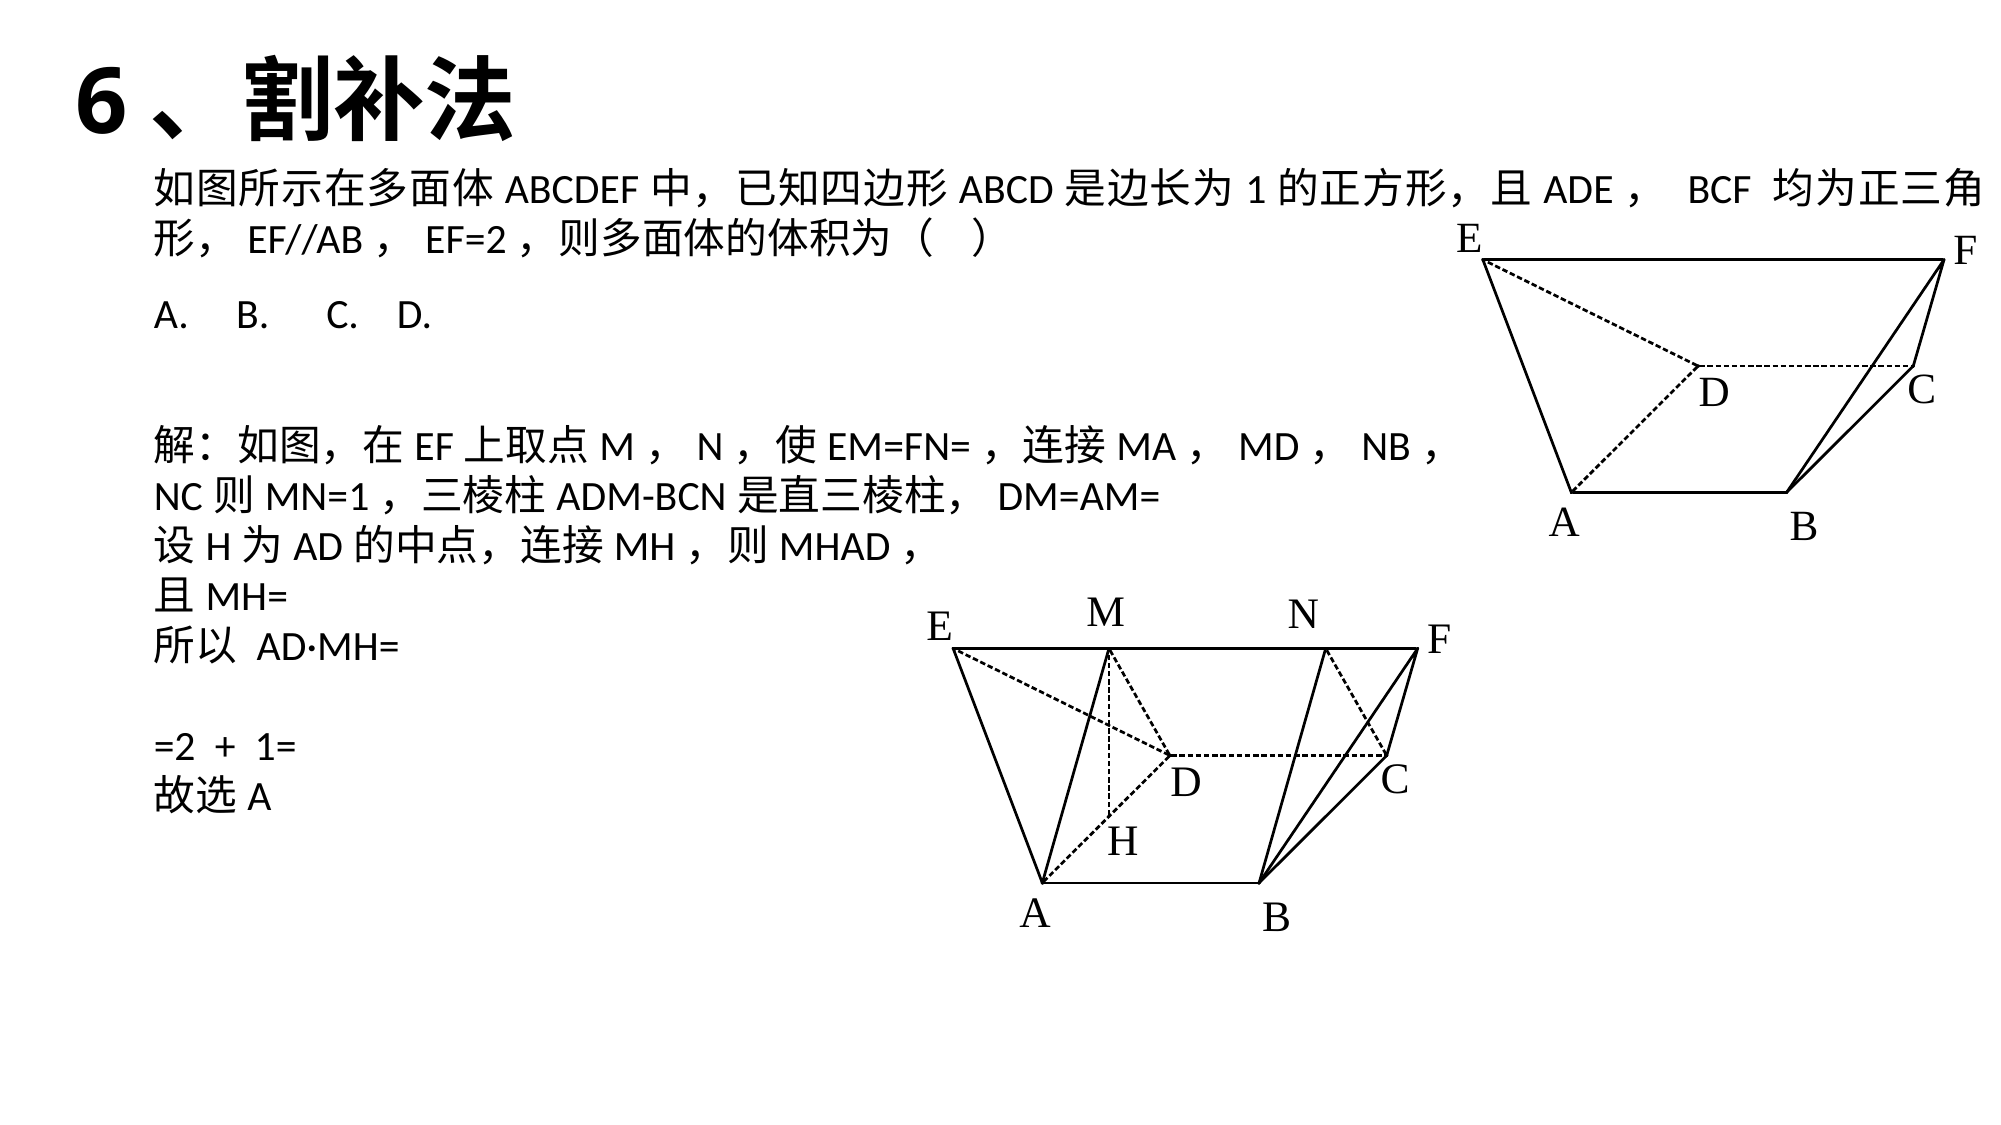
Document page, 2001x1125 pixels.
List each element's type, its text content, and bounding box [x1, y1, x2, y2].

title 6、割补法 [60, 0, 1786, 214]
picture [900, 198, 2000, 963]
